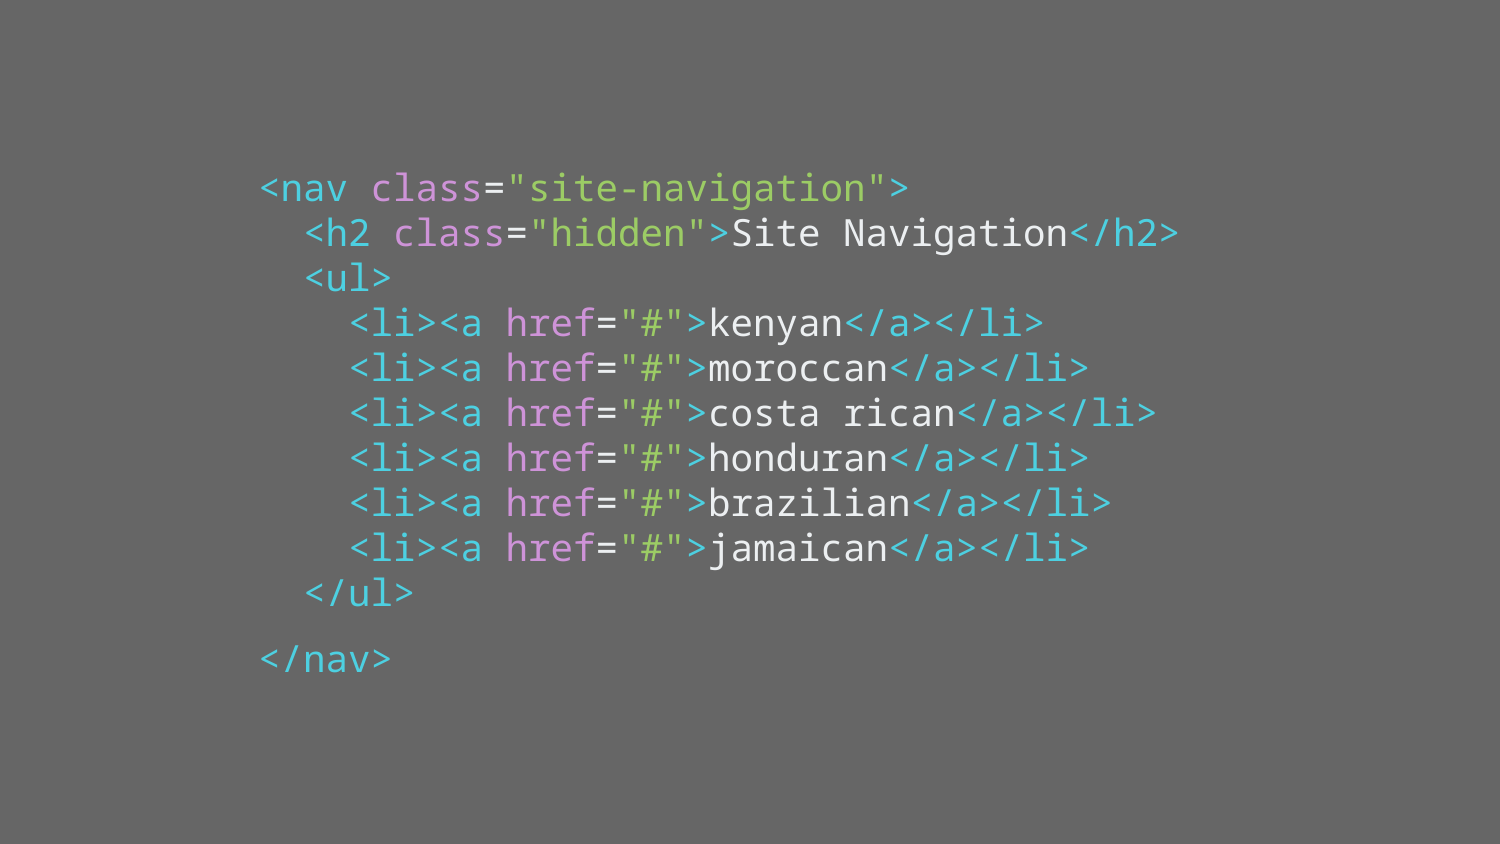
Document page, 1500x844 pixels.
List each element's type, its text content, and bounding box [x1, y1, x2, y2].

text_box <nav class="site-navigation"> <h2 class="hidden">Site Navigation</h2> <ul> <li><a href="#">kenyan</a></li> <li><a href="#">moroccan</a></li> <li><a href="#">costa rican</a></li> <li><a href="#">honduran</a></li> <li><a href="#">brazilian</a></li> <li><a href="#">jamaican</a></li> </ul> </nav> [243, 107, 1257, 737]
